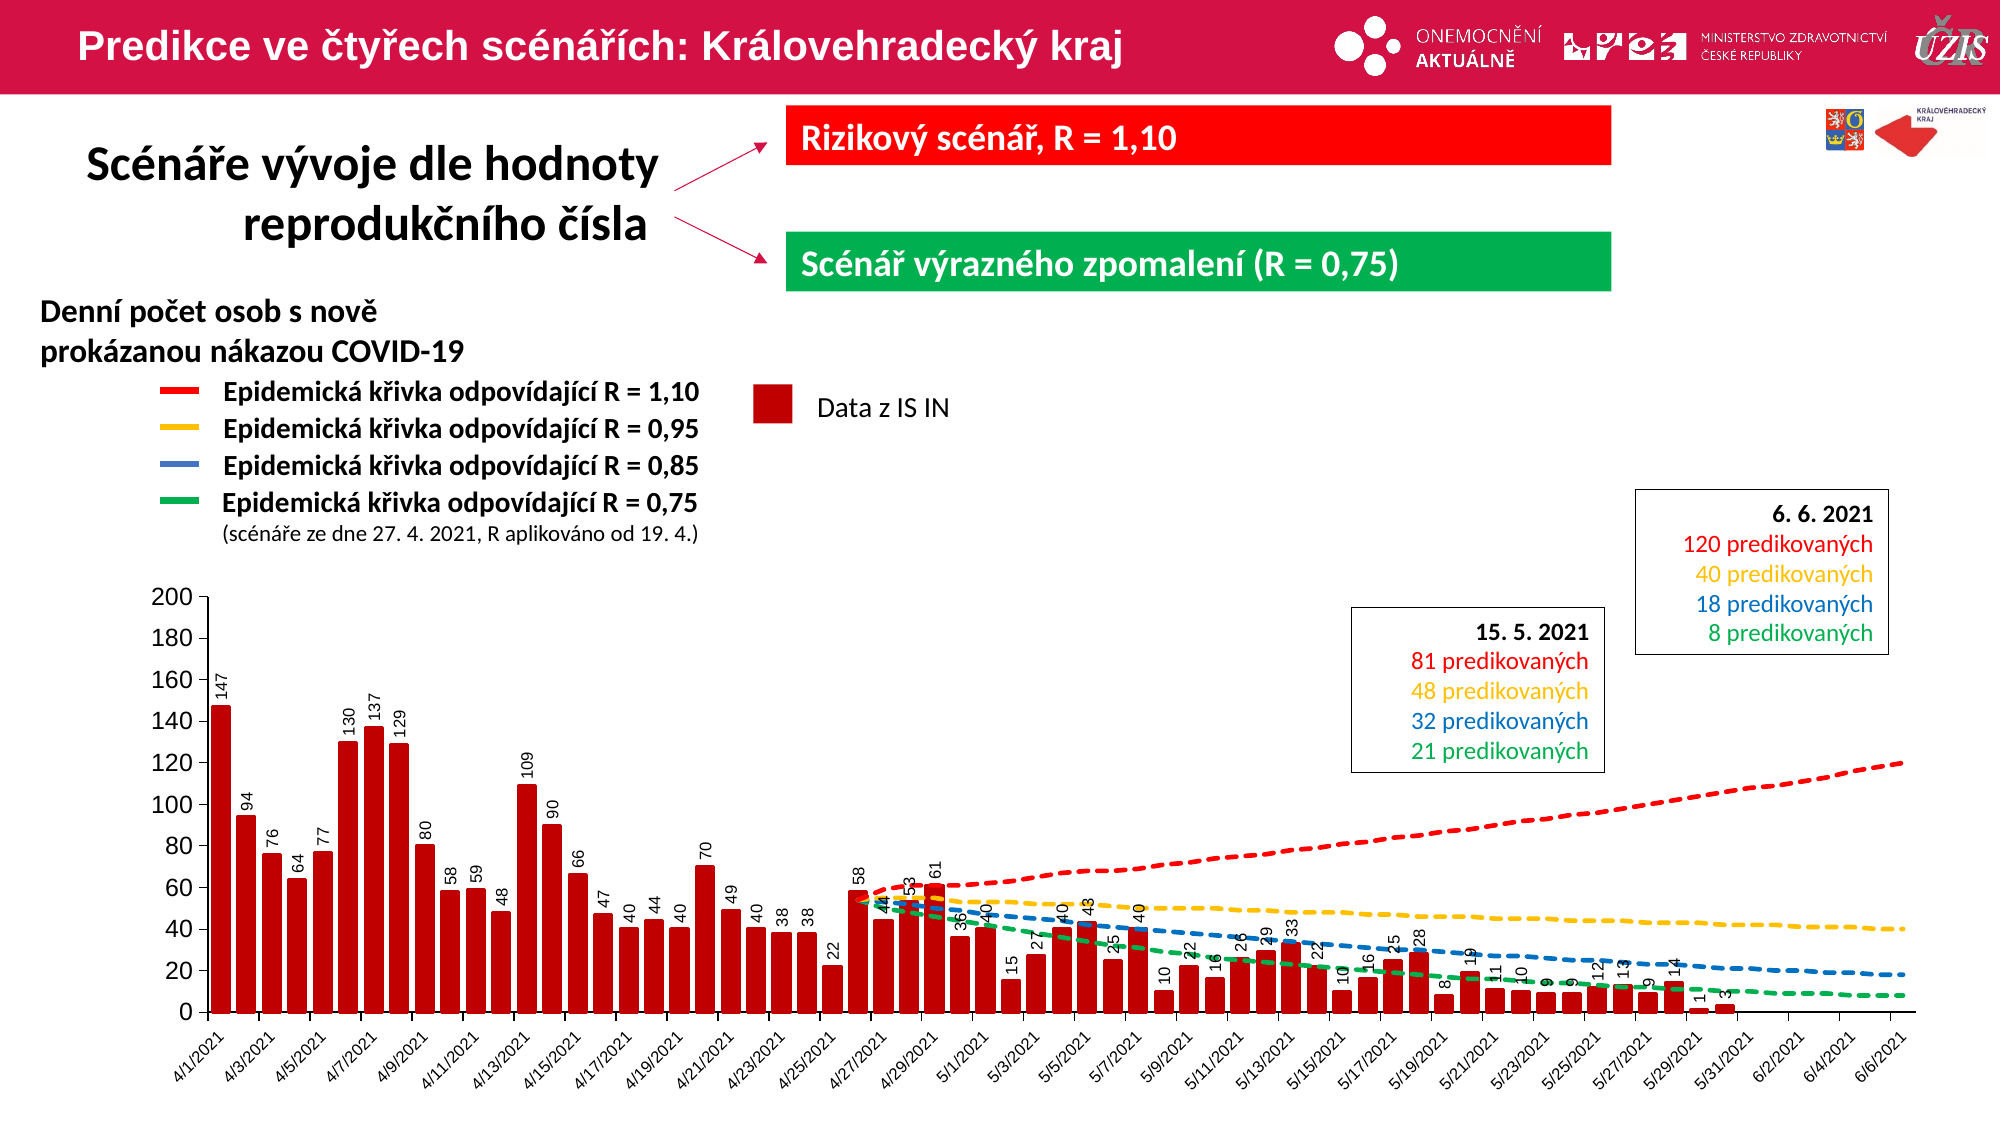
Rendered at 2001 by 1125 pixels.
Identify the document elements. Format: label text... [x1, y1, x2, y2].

title Predikce ve čtyřech scénářích: Královehradecký kraj [62, 0, 1277, 95]
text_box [674, 216, 768, 264]
text_box [752, 415, 793, 424]
text_box Scénáře vývoje dle hodnoty reprodukčního čísla [40, 123, 675, 259]
text_box Epidemická křivka odpovídající R = 0,75 (scénáře ze dne 27. 4. 2021, R aplikováno od 19. 4.) [207, 476, 841, 536]
text_box Data z IS IN [802, 381, 1313, 431]
text_box 6. 6. 2021 120 predikovaných 40 predikovaných 18 predikovaných 8 predikovaných [1635, 489, 1889, 536]
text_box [674, 142, 768, 192]
picture [1334, 16, 1542, 76]
text_box Epidemická křivka odpovídající R = 0,95 [208, 402, 723, 439]
text_box Epidemická křivka odpovídající R = 1,10 [208, 365, 842, 415]
picture [1915, 15, 1989, 66]
text_box Denní počet osob s nově prokázanou nákazou COVID-19 [25, 281, 514, 377]
text_box Epidemická křivka odpovídající R = 0,85 [208, 439, 842, 489]
text_box Scénář výrazného zpomalení (R = 0,75) [786, 231, 1612, 292]
chart [91, 536, 1954, 1120]
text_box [1826, 107, 1986, 157]
text_box Rizikový scénář, R = 1,10 [786, 105, 1612, 166]
picture [1563, 31, 1888, 60]
